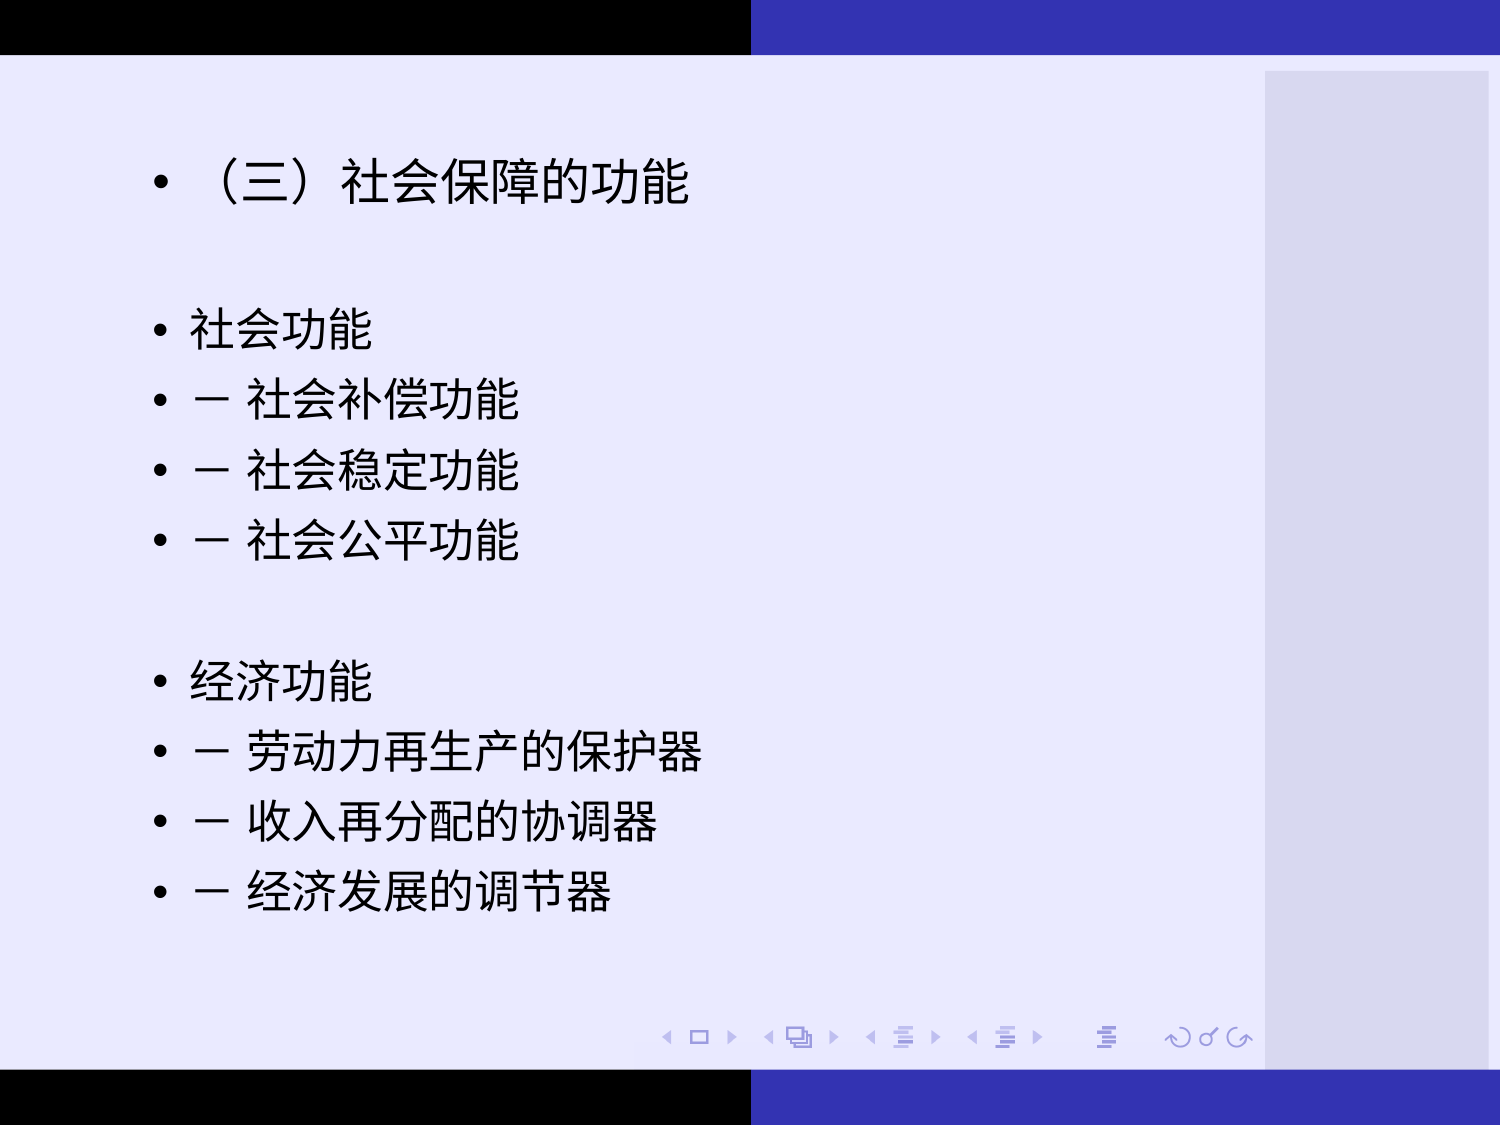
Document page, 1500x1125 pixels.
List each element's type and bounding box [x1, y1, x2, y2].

text_box [0, 0, 1500, 1125]
